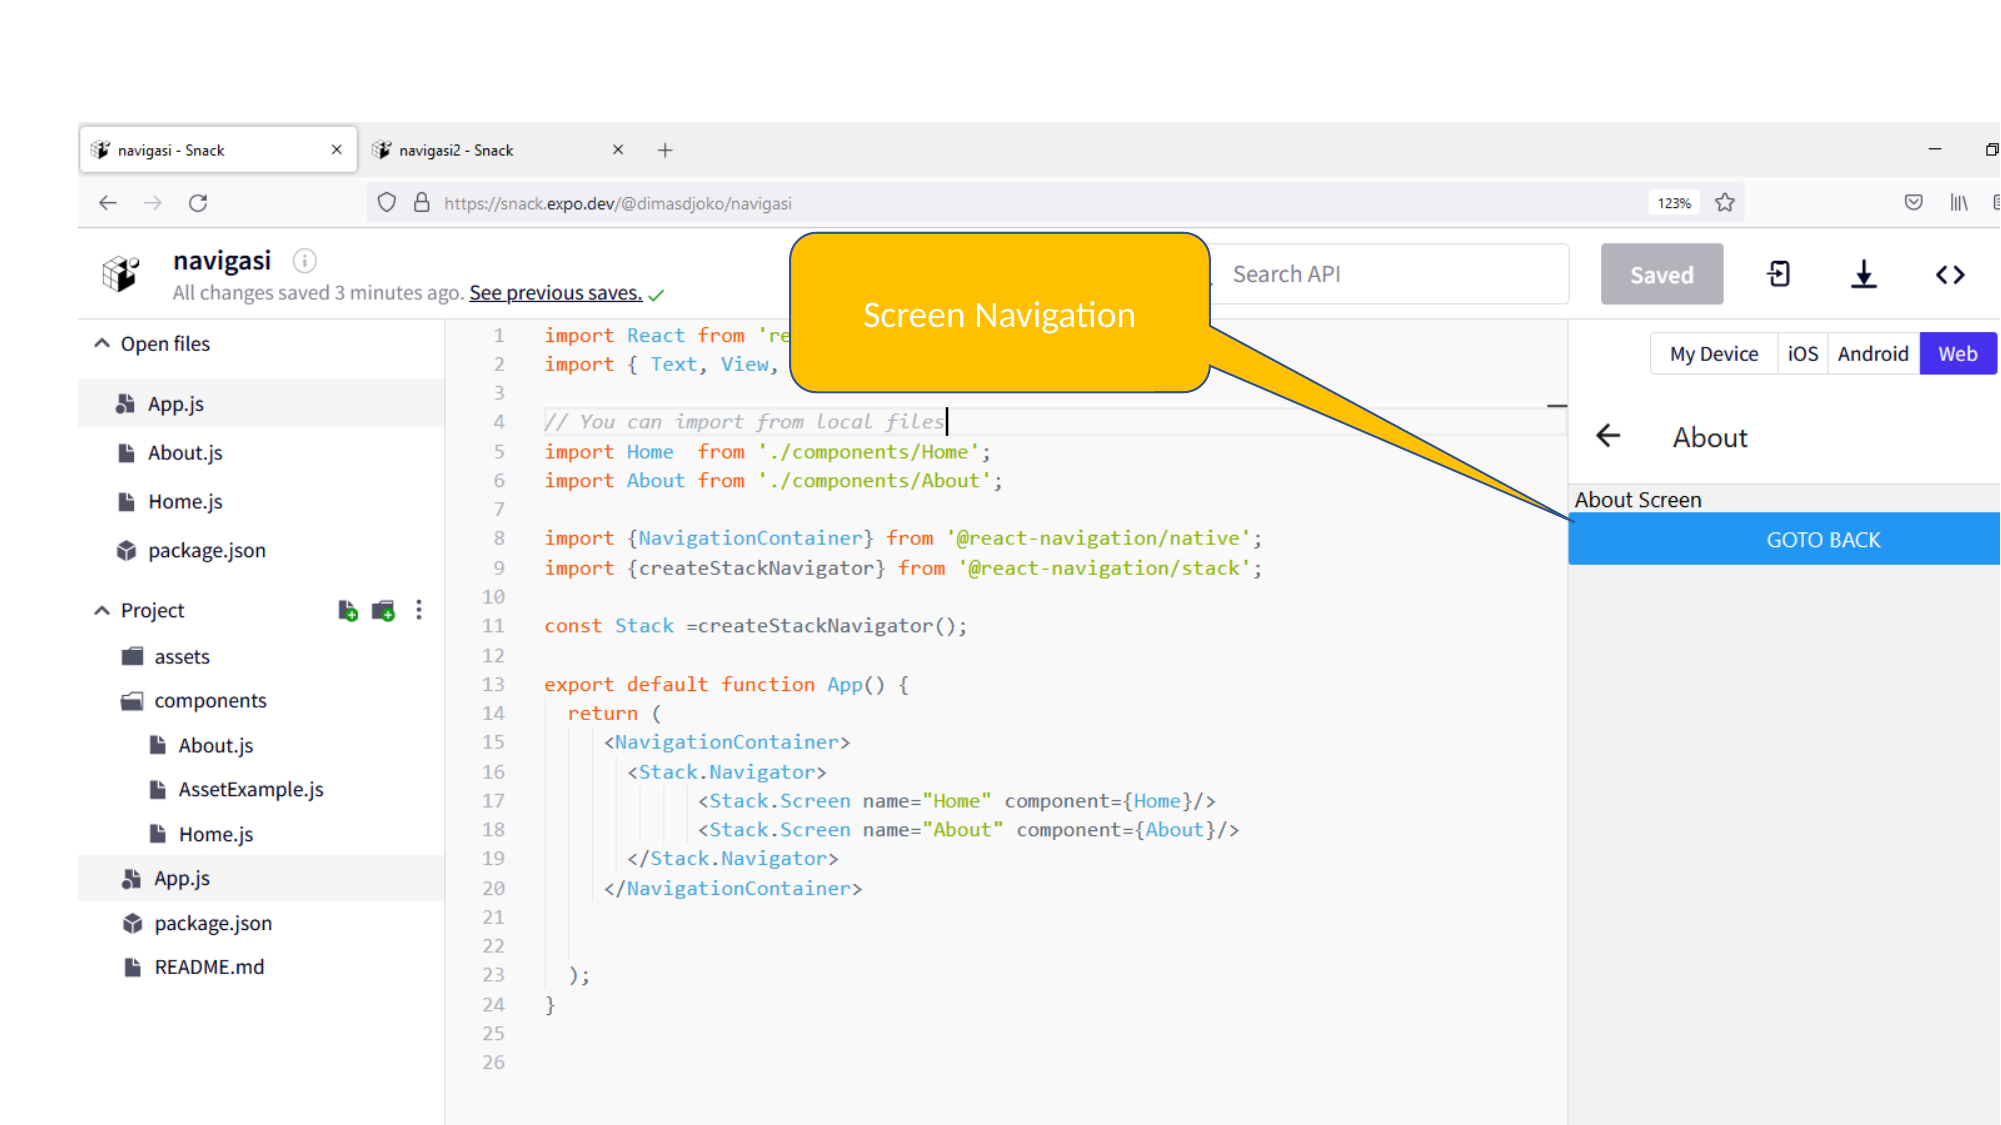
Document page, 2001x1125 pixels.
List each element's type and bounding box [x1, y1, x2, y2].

picture [78, 122, 2000, 1125]
